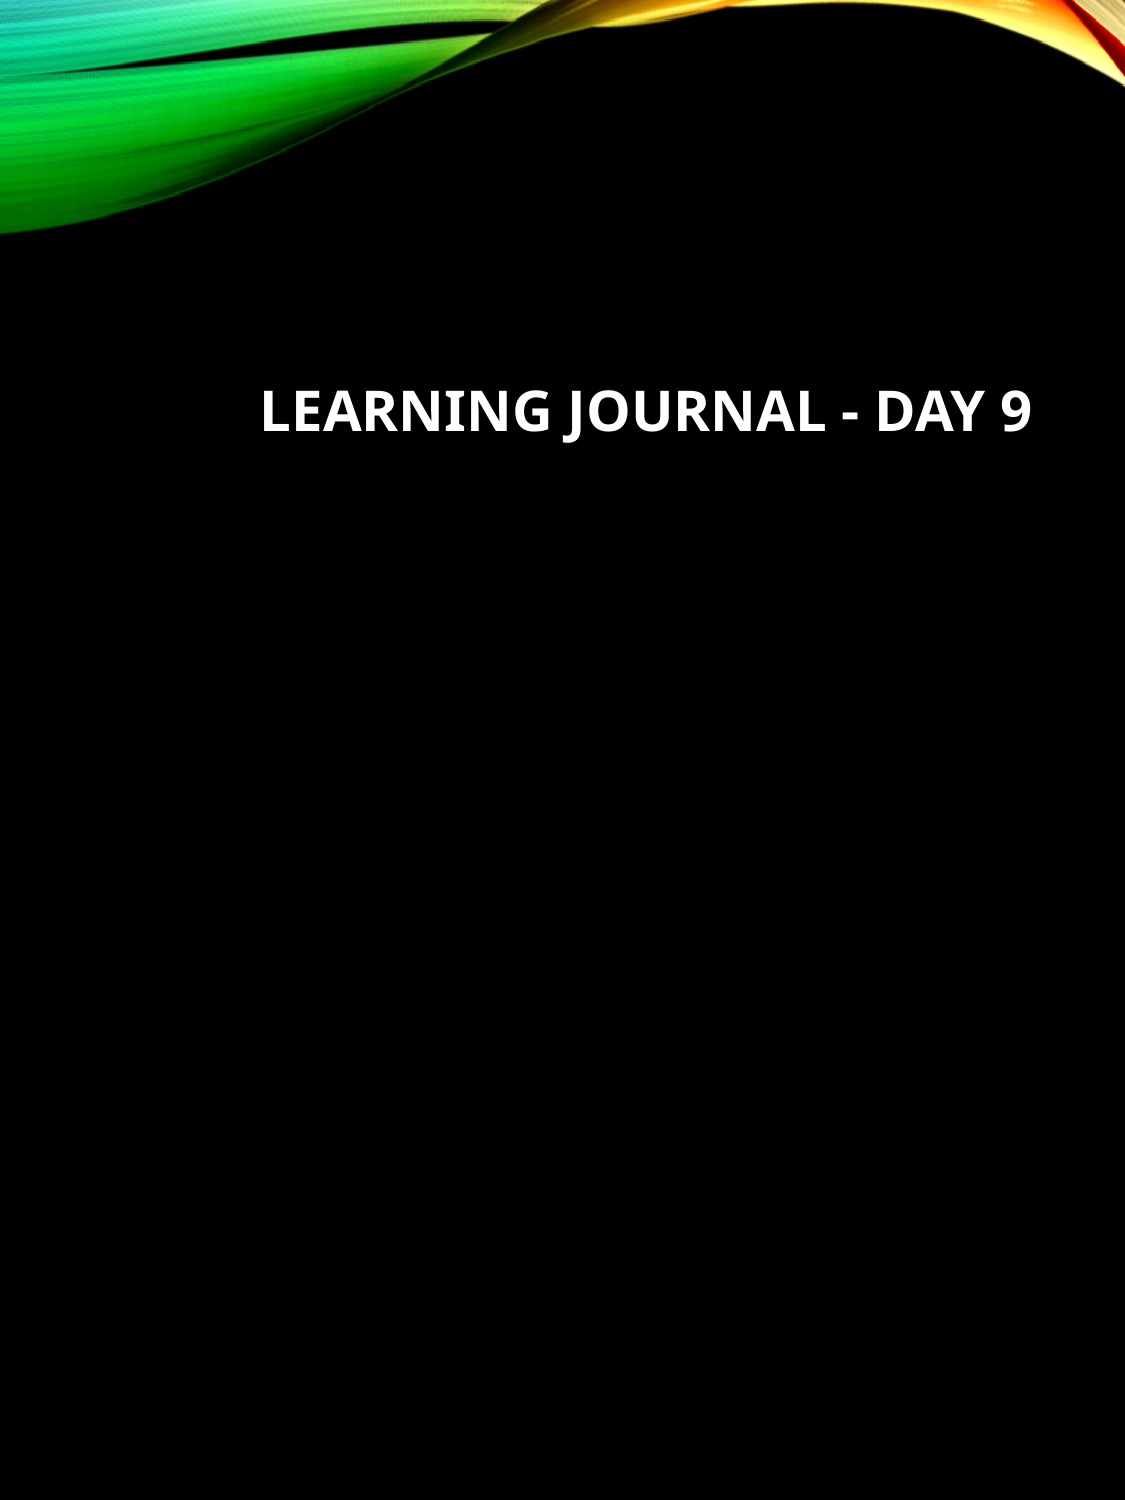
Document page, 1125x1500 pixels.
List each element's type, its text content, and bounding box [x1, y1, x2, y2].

picture [0, 0, 1125, 237]
title LEARNING JOURNAL - DAY 9 [77, 331, 1048, 495]
